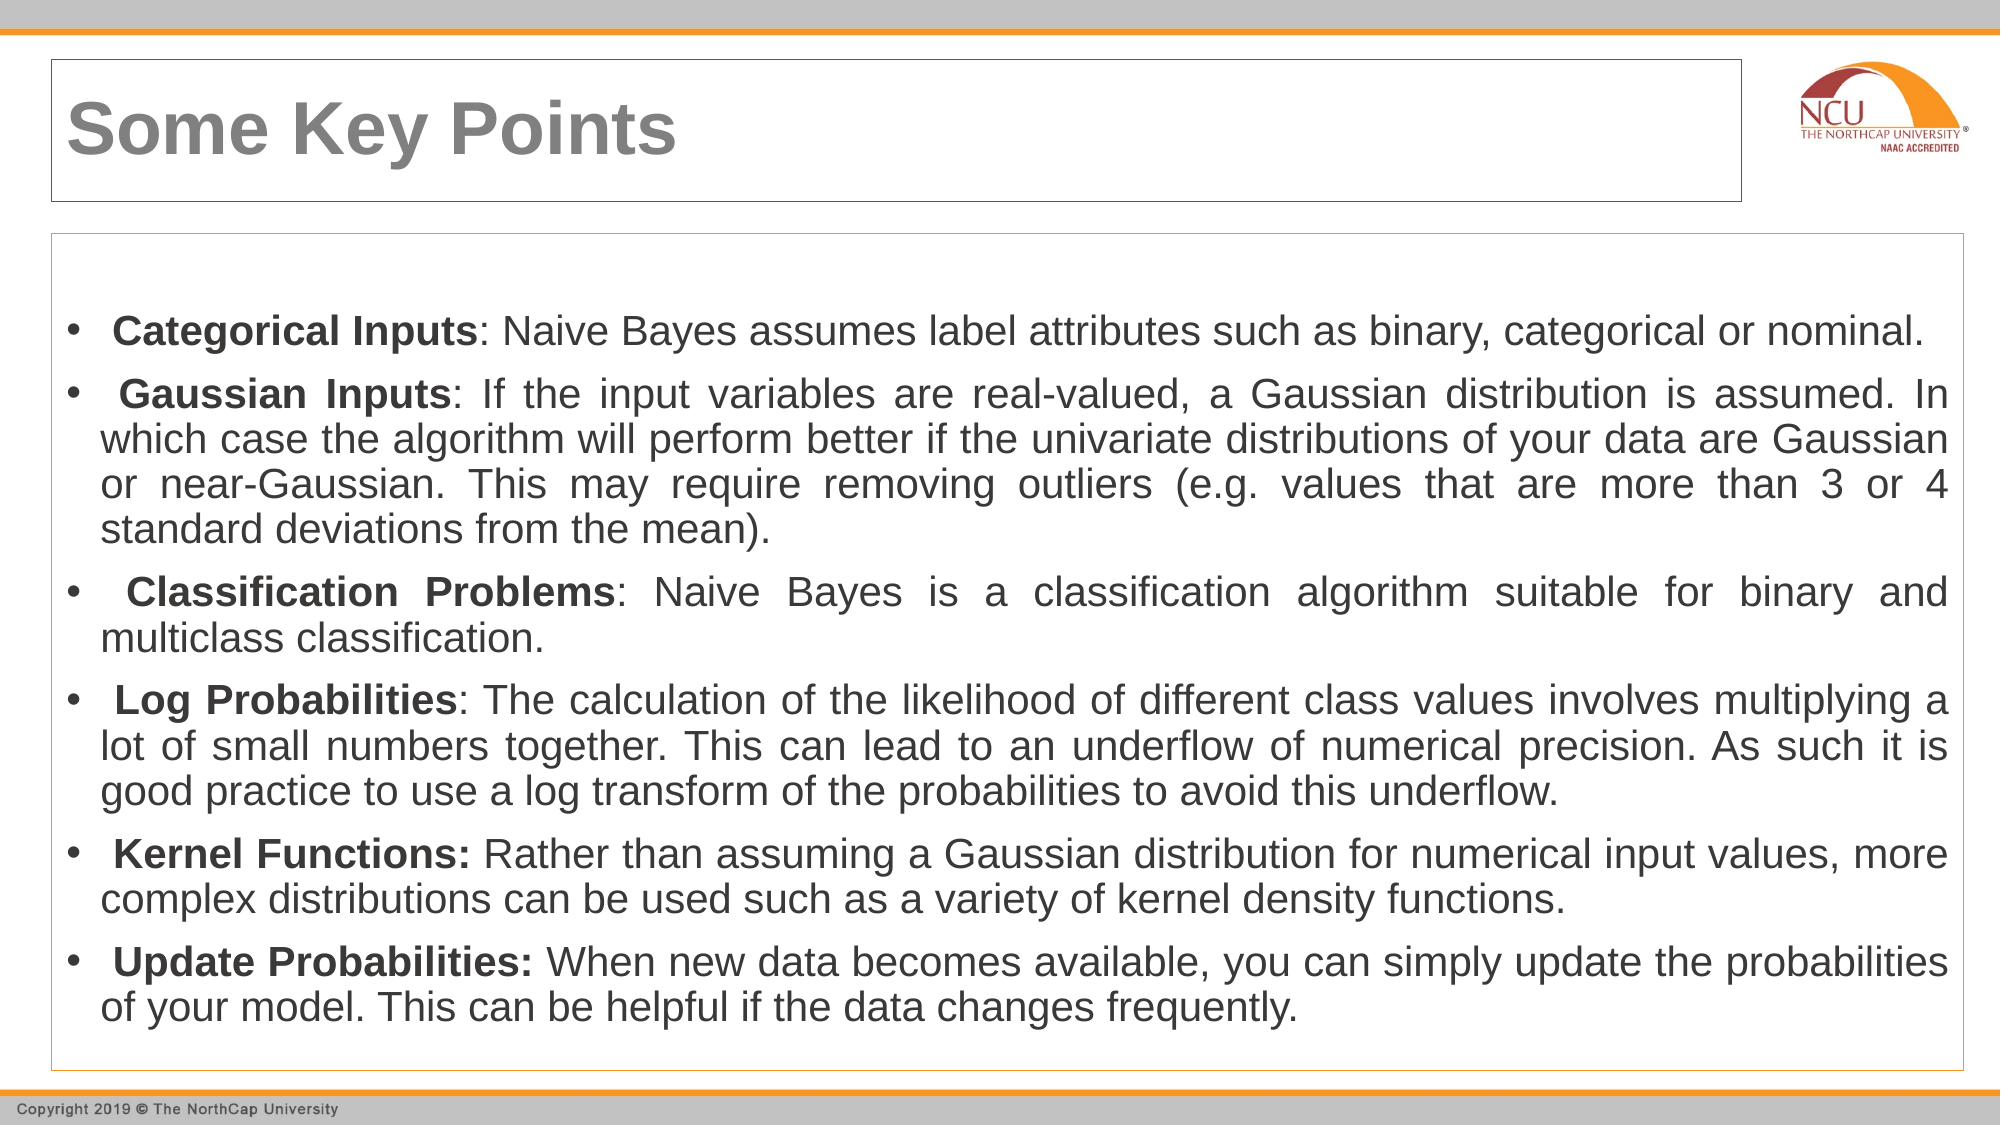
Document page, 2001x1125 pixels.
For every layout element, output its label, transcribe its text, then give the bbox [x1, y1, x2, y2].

title Some Key Points [51, 59, 1742, 202]
list Categorical Inputs: Naive Bayes assumes label attributes such as binary, categorical or nominal. Gaussian Inputs: If the input variables are real-valued, a Gaussian distribution is assumed. In which case the algorithm will perform better if the univariate distributions of your data are Gaussian or near-Gaussian. This may require removing outliers (e.g. values that are more than 3 or 4 standard deviations from the mean). Classification Problems: Naive Bayes is a classification algorithm suitable for binary and multiclass classification. Log Probabilities: The calculation of the likelihood of different class values involves multiplying a lot of small numbers together. This can lead to an underflow of numerical precision. As such it is good practice to use a log transform of the probabilities to avoid this underflow. Kernel Functions: Rather than assuming a Gaussian distribution for numerical input values, more complex distributions can be used such as a variety of kernel density functions. Update Probabilities: When new data becomes available, you can simply update the probabilities of your model. This can be helpful if the data changes frequently. [51, 233, 1964, 1071]
picture [0, 0, 2000, 1125]
